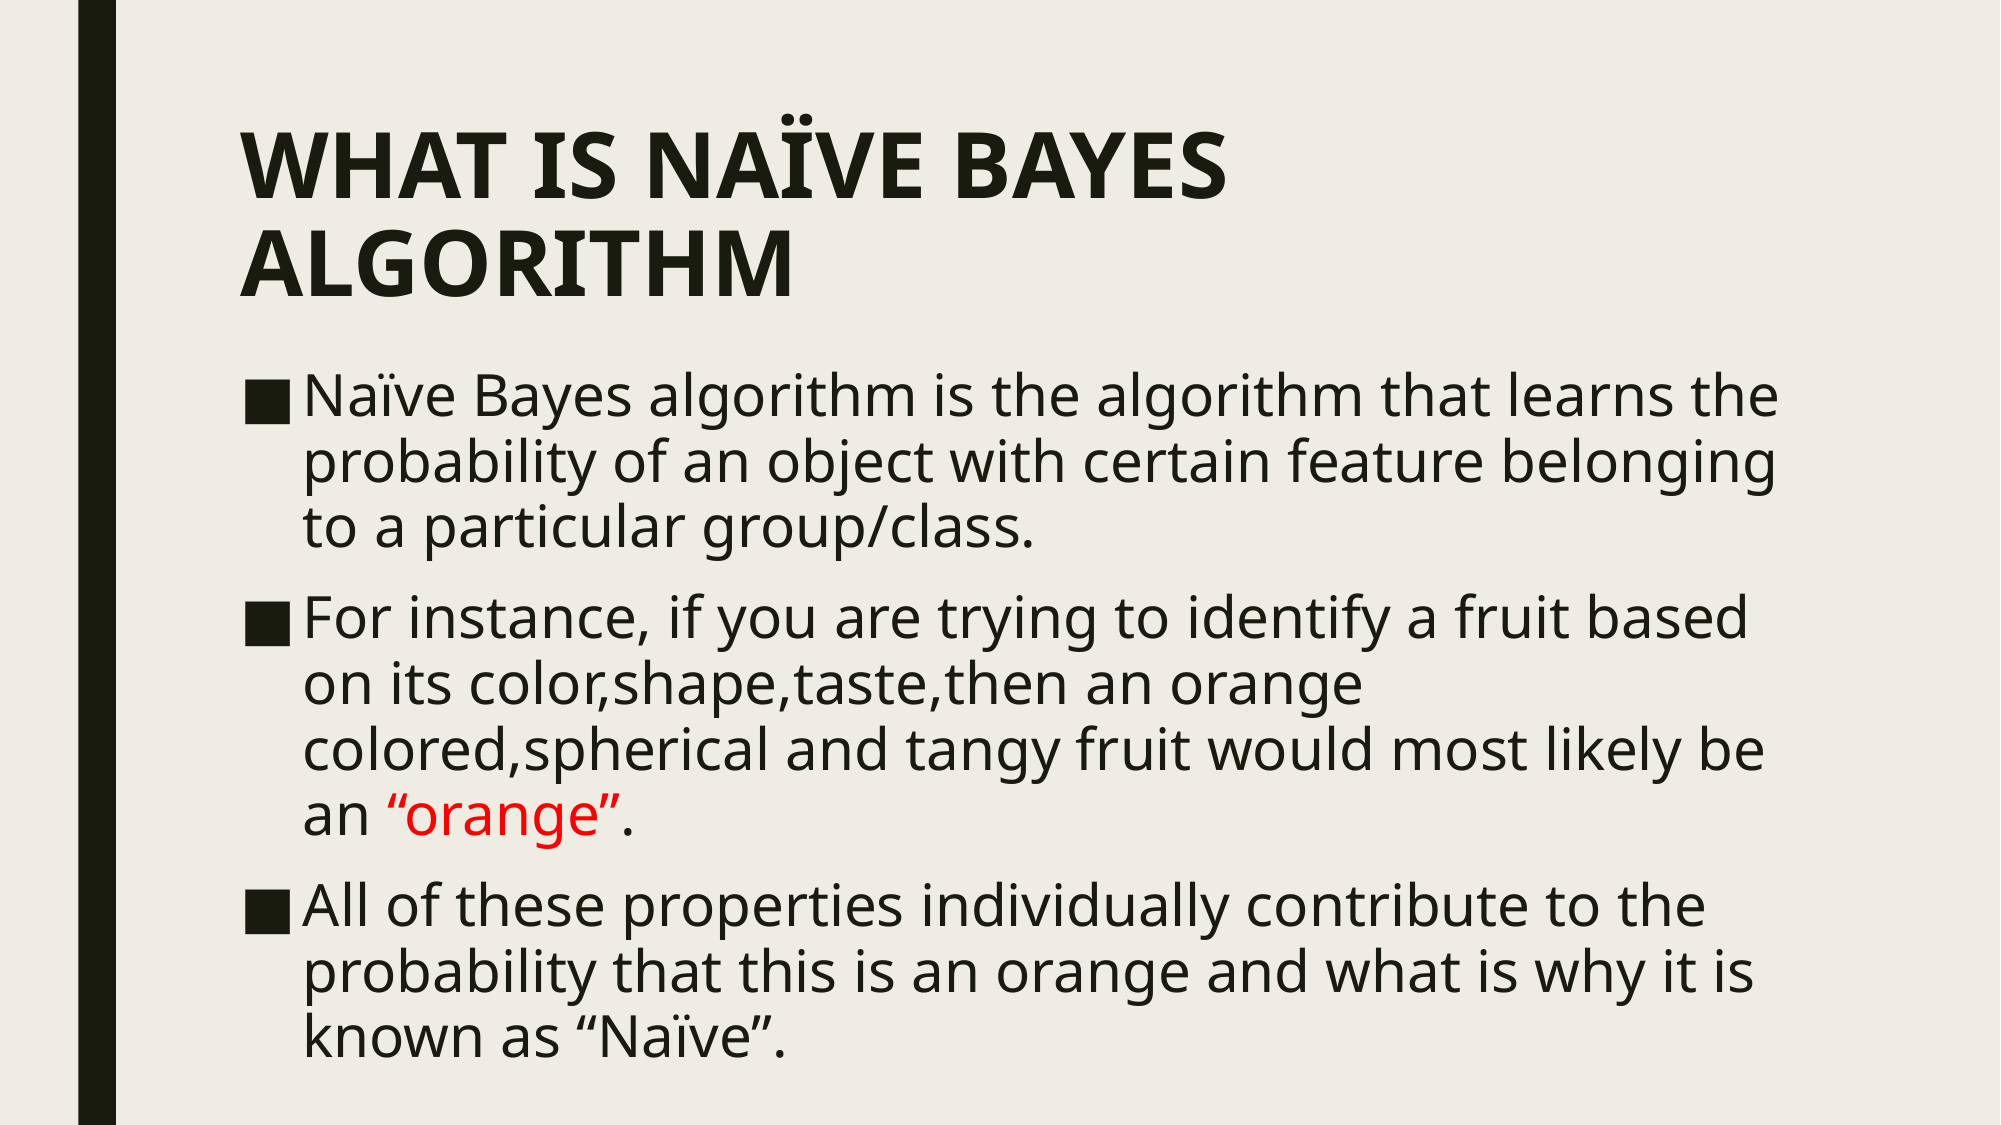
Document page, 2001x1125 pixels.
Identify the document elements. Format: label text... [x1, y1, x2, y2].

list Naïve Bayes algorithm is the algorithm that learns the probability of an object with certain feature belonging to a particular group/class. For instance, if you are trying to identify a fruit based on its color,shape,taste,then an orange colored,spherical and tangy fruit would most likely be an “orange”. All of these properties individually contribute to the probability that this is an orange and what is why it is known as “Naïve”. [225, 356, 1800, 1027]
title WHAT IS NAÏVE BAYES ALGORITHM [225, 112, 1800, 356]
